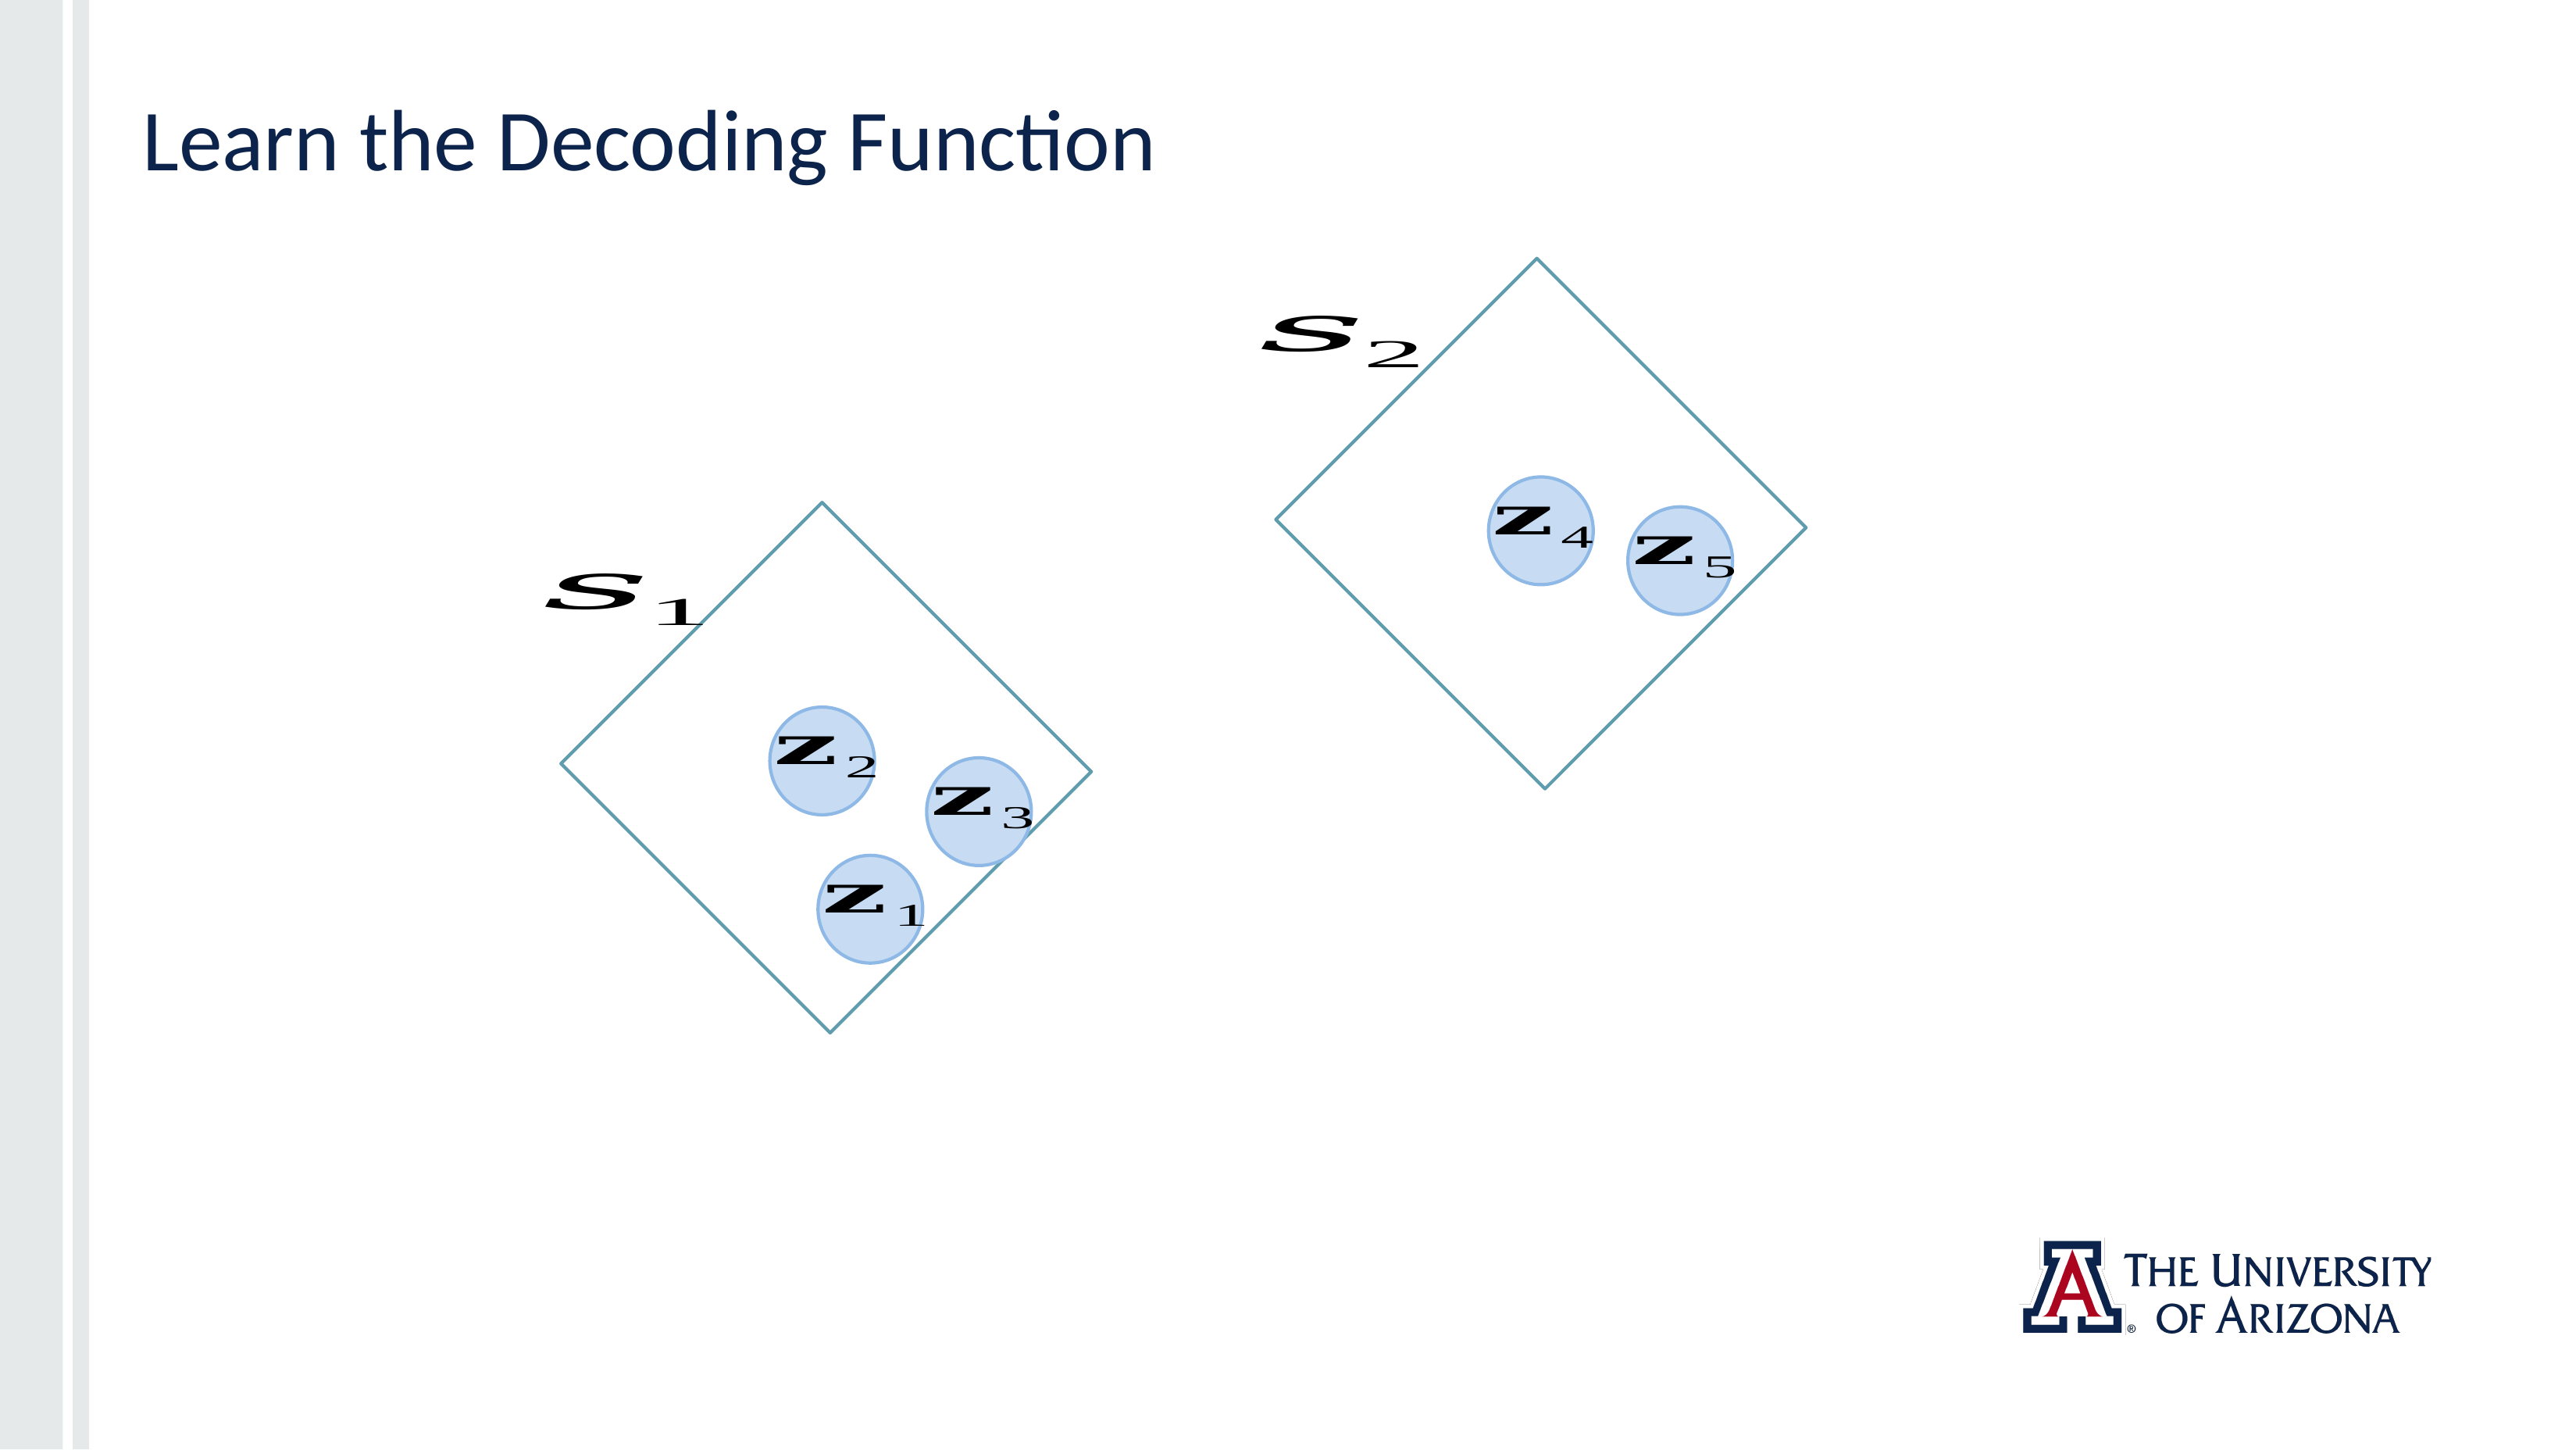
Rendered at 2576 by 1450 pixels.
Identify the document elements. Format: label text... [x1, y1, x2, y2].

title Learn the Decoding Function [130, 77, 2446, 195]
text_box [1274, 256, 1808, 791]
text_box [559, 501, 1094, 1035]
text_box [926, 757, 1036, 866]
text_box [768, 705, 876, 817]
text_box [1627, 506, 1737, 615]
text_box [818, 855, 927, 963]
picture [2019, 1238, 2432, 1335]
